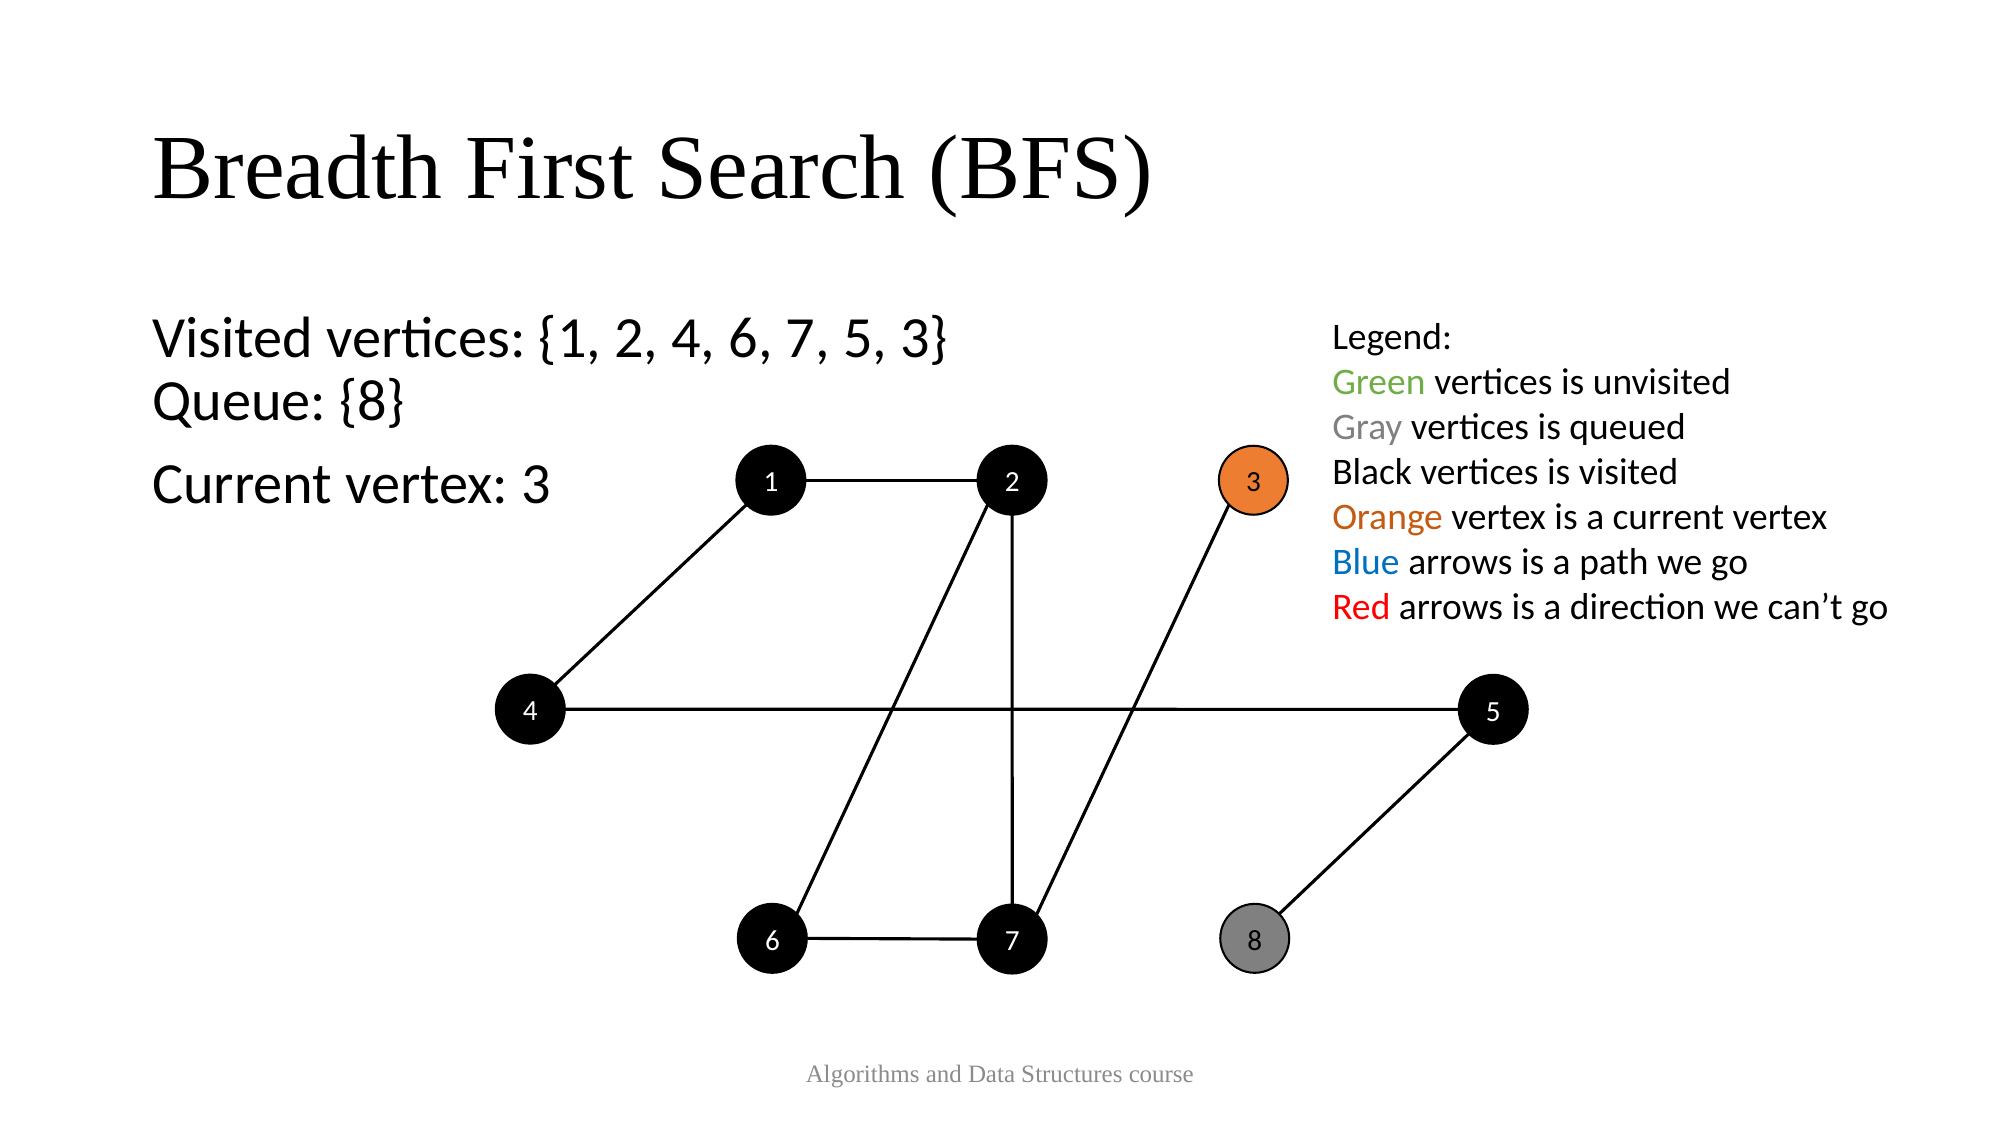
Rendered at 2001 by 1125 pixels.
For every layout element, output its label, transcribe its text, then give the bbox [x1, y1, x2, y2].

title Breadth First Search (BFS) [137, 59, 1863, 278]
footer Algorithms and Data Structures course [662, 1042, 1338, 1103]
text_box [554, 504, 747, 685]
text_box 6 [736, 902, 808, 974]
text_box 4 [494, 673, 566, 745]
list Visited vertices: {1, 2, 4, 6, 7, 5, 3} Queue: {8} Current vertex: 3 [137, 299, 1863, 1014]
text_box 8 [1219, 902, 1291, 974]
text_box Legend: Green vertices is unvisited Gray vertices is queued Black vertices is visited Orange vertex is a current vertex Blue arrows is a path we go Red arrows is a direction we can’t go [1317, 304, 1912, 635]
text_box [796, 504, 988, 914]
text_box 2 [976, 444, 1048, 516]
text_box 5 [1457, 673, 1529, 745]
text_box 1 [735, 444, 807, 516]
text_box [1279, 733, 1469, 914]
text_box 7 [976, 903, 1048, 975]
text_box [1036, 504, 1229, 915]
text_box 3 [1217, 444, 1289, 516]
